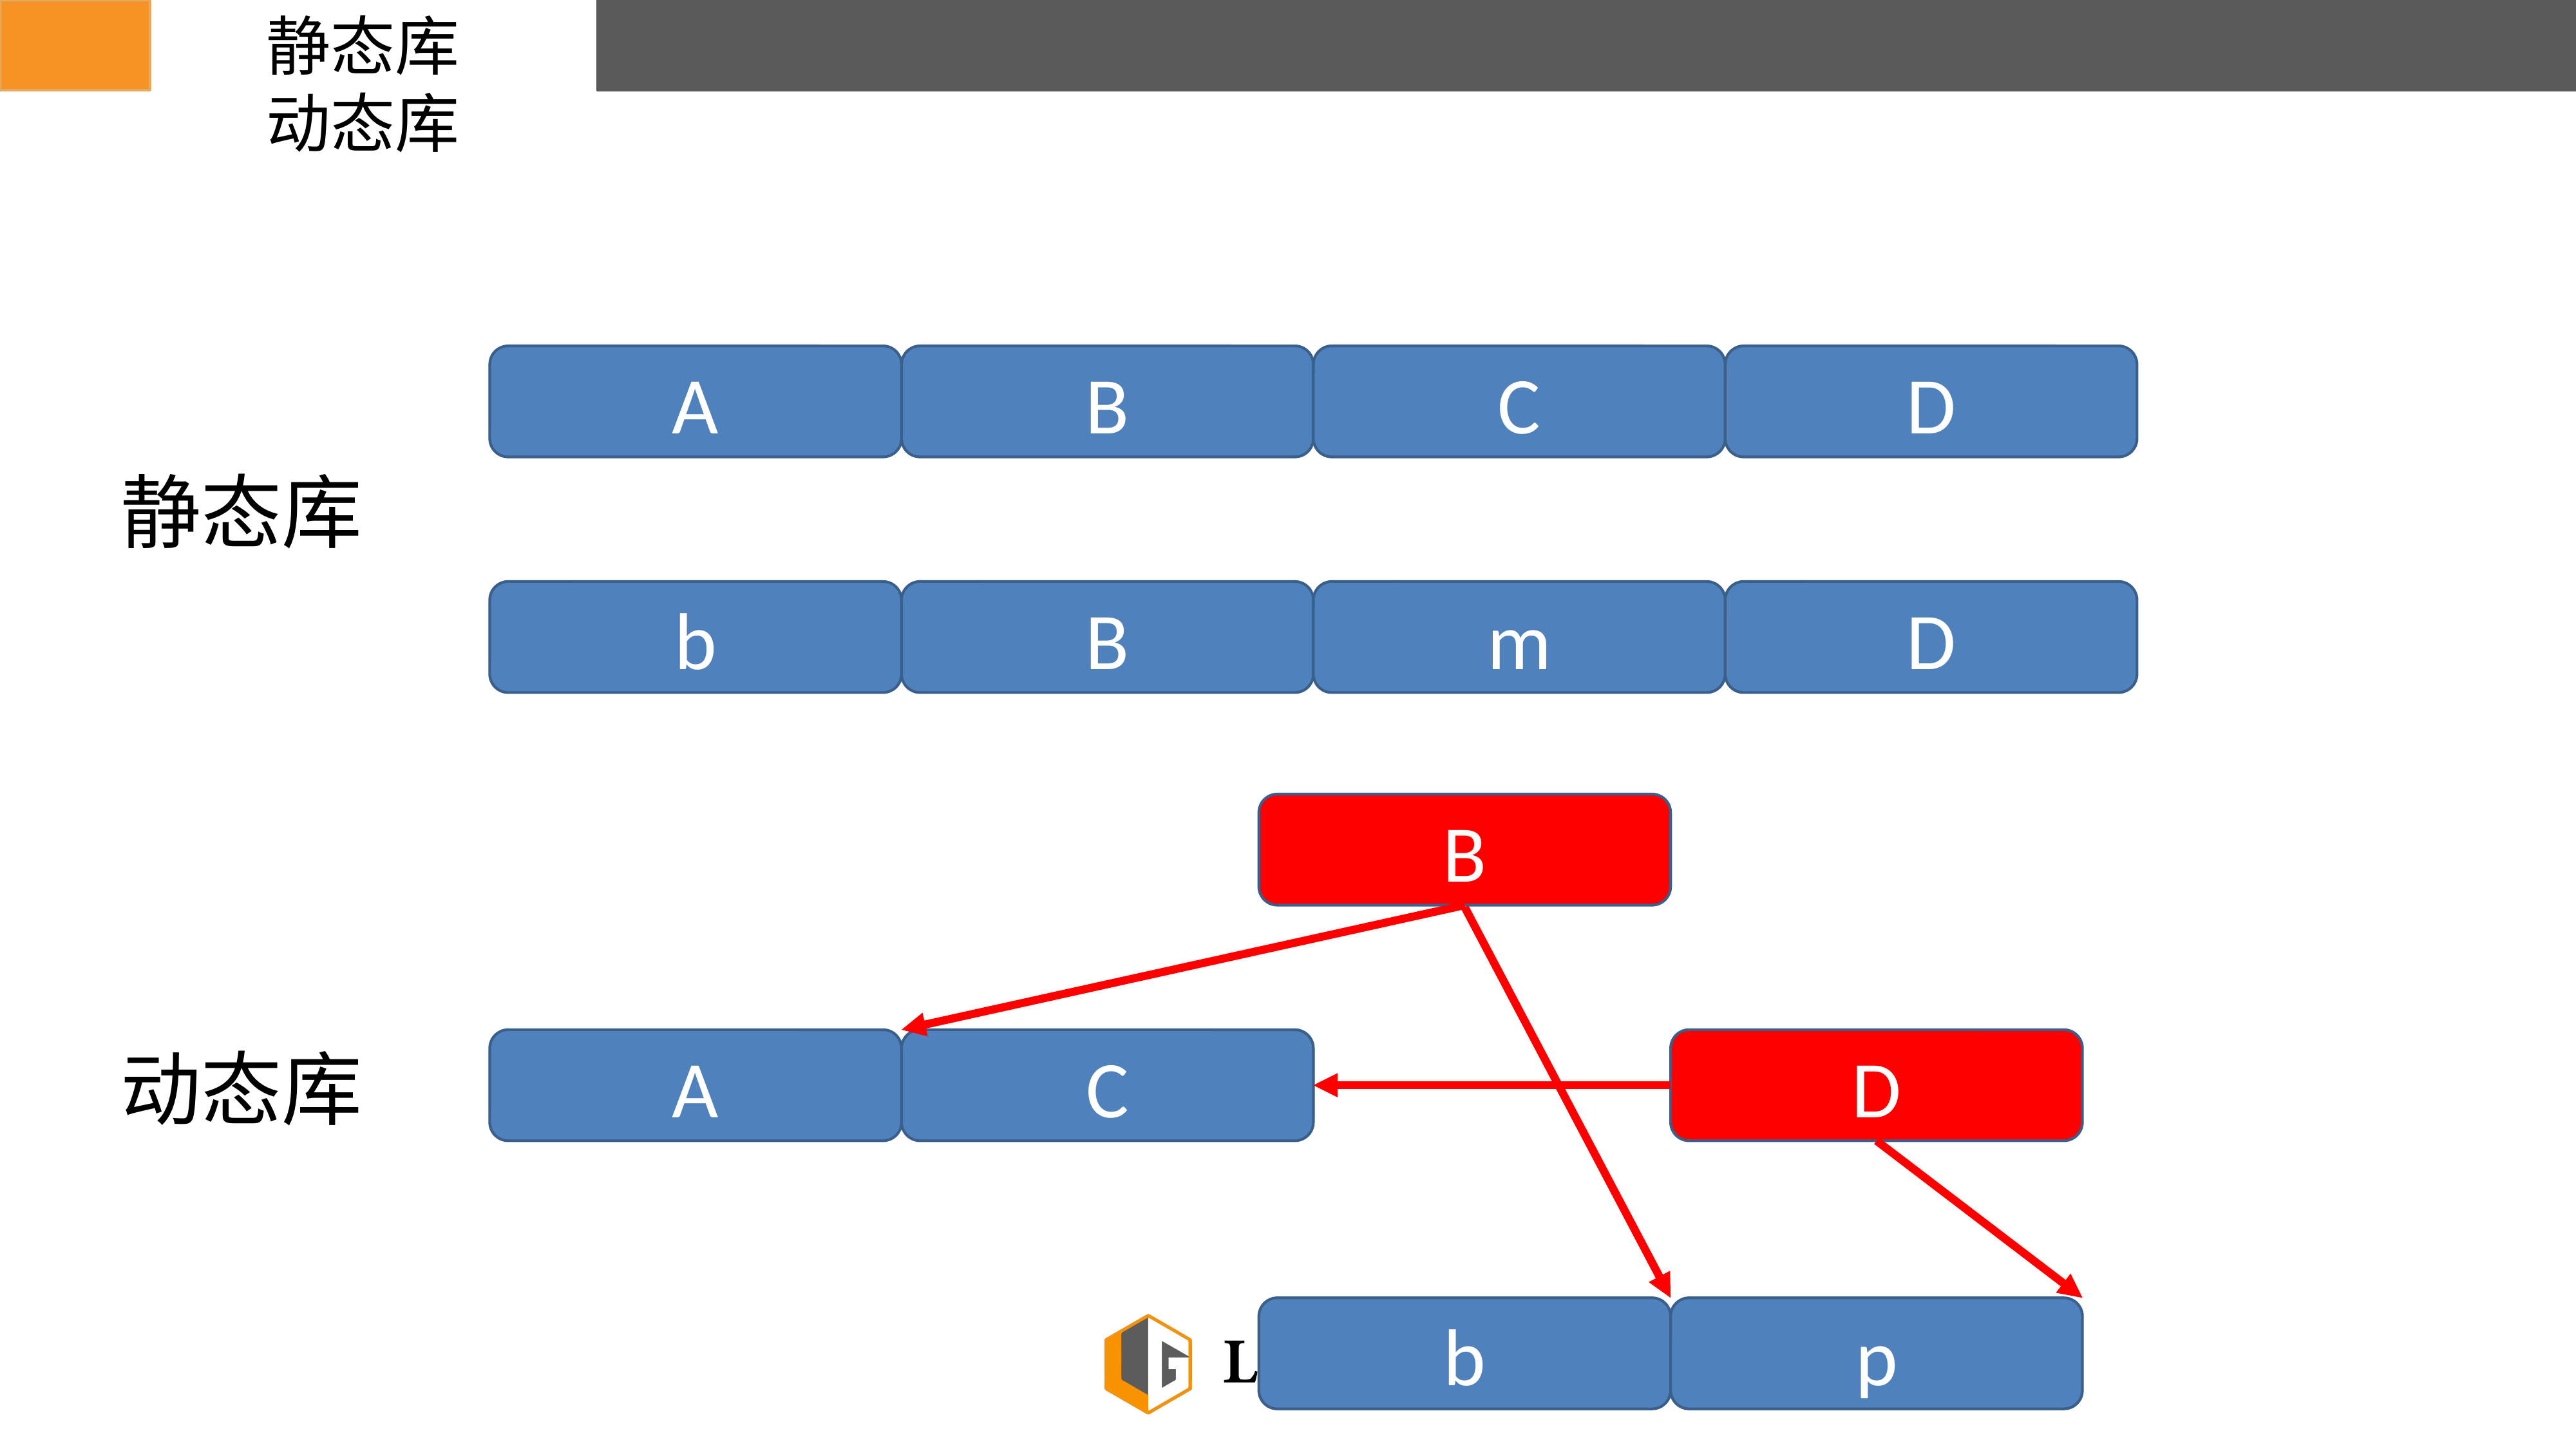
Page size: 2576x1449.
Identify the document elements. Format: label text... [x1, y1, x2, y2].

text_box B [900, 344, 1313, 459]
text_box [1464, 907, 1671, 1084]
text_box C [1312, 344, 1725, 459]
text_box 动态库 [111, 1033, 394, 1140]
text_box B [1257, 792, 1672, 906]
text_box C [900, 1036, 1315, 1142]
text_box m [1312, 580, 1725, 694]
text_box 静态库 动态库 [140, 1, 586, 165]
text_box A [488, 1028, 902, 1142]
text_box D [1674, 1028, 2084, 1142]
text_box B [900, 580, 1313, 694]
text_box 静态库 [111, 457, 394, 564]
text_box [1876, 1141, 2083, 1298]
text_box D [1723, 580, 2139, 694]
text_box b [1257, 1296, 1671, 1410]
text_box p [1669, 1296, 2084, 1410]
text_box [1464, 1089, 1671, 1298]
text_box D [1723, 344, 2139, 459]
picture [1098, 1309, 1257, 1417]
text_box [901, 905, 1465, 1030]
text_box b [488, 580, 902, 694]
text_box A [488, 344, 902, 459]
